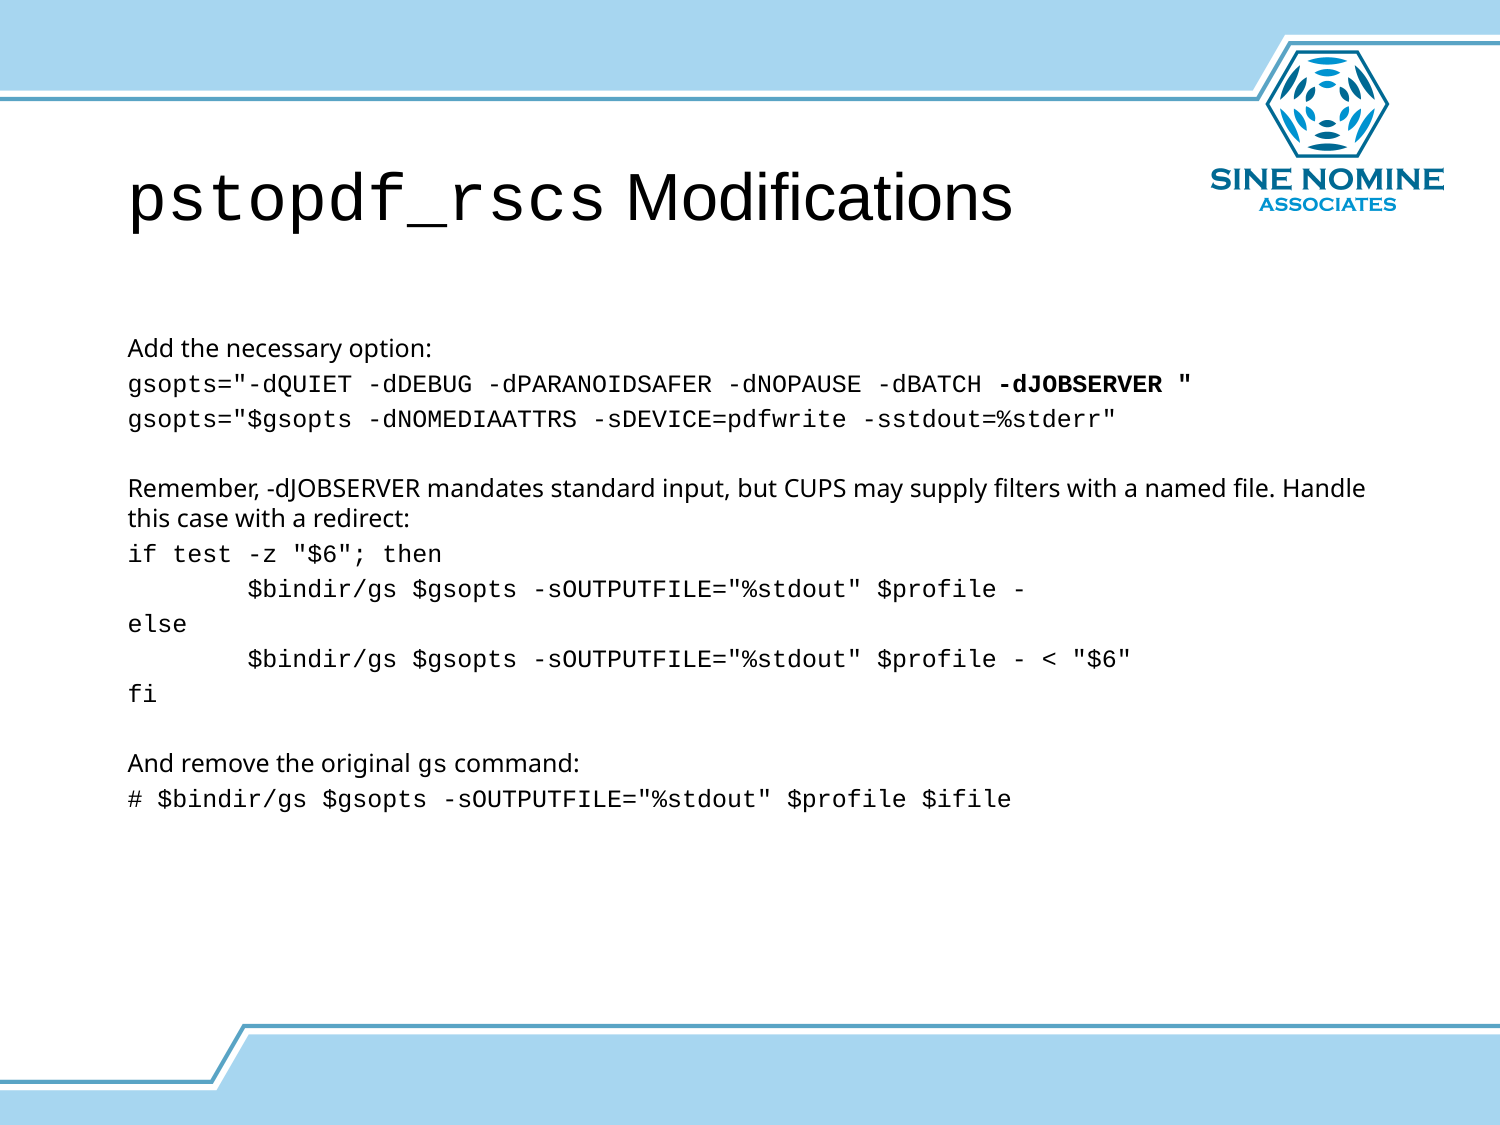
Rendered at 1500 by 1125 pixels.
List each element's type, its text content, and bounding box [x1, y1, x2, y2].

list Add the necessary option: gsopts="-dQUIET -dDEBUG -dPARANOIDSAFER -dNOPAUSE -dBATCH -dJOBSERVER " gsopts="$gsopts -dNOMEDIAATTRS -sDEVICE=pdfwrite -sstdout=%stderr" Remember, -dJOBSERVER mandates standard input, but CUPS may supply filters with a named file. Handle this case with a redirect: if test -z "$6"; then $bindir/gs $gsopts -sOUTPUTFILE="%stdout" $profile - else $bindir/gs $gsopts -sOUTPUTFILE="%stdout" $profile - < "$6" fi And remove the original gs command: # $bindir/gs $gsopts -sOUTPUTFILE="%stdout" $profile $ifile [112, 325, 1388, 1000]
picture [0, 0, 1500, 1125]
title pstopdf_rscs Modifications [112, 99, 1388, 288]
